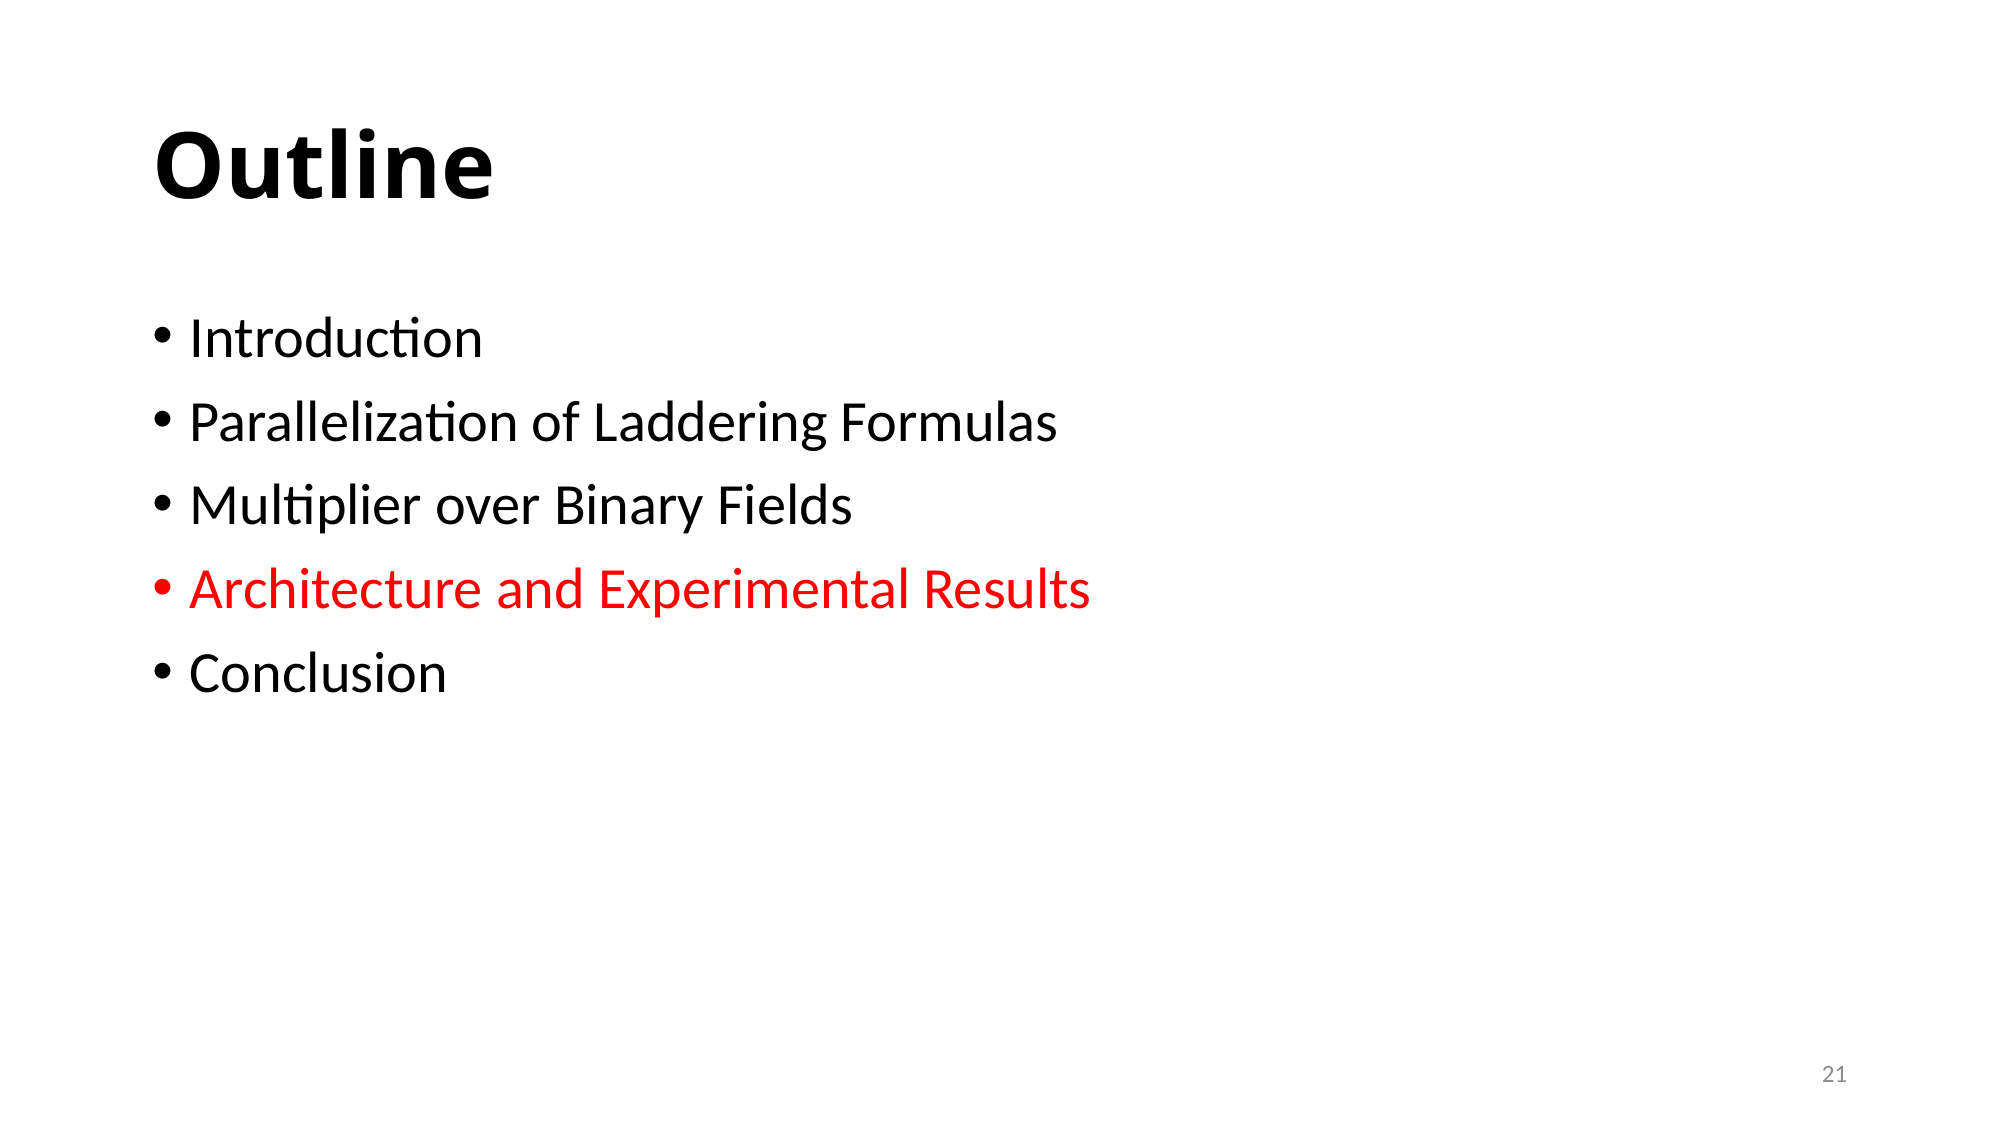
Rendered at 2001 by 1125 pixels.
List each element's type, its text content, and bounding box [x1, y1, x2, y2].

list Introduction Parallelization of Laddering Formulas Multiplier over Binary Fields Architecture and Experimental Results Conclusion [137, 299, 1863, 1014]
title Outline [137, 59, 1863, 278]
slide_number 21 [1412, 1042, 1863, 1103]
